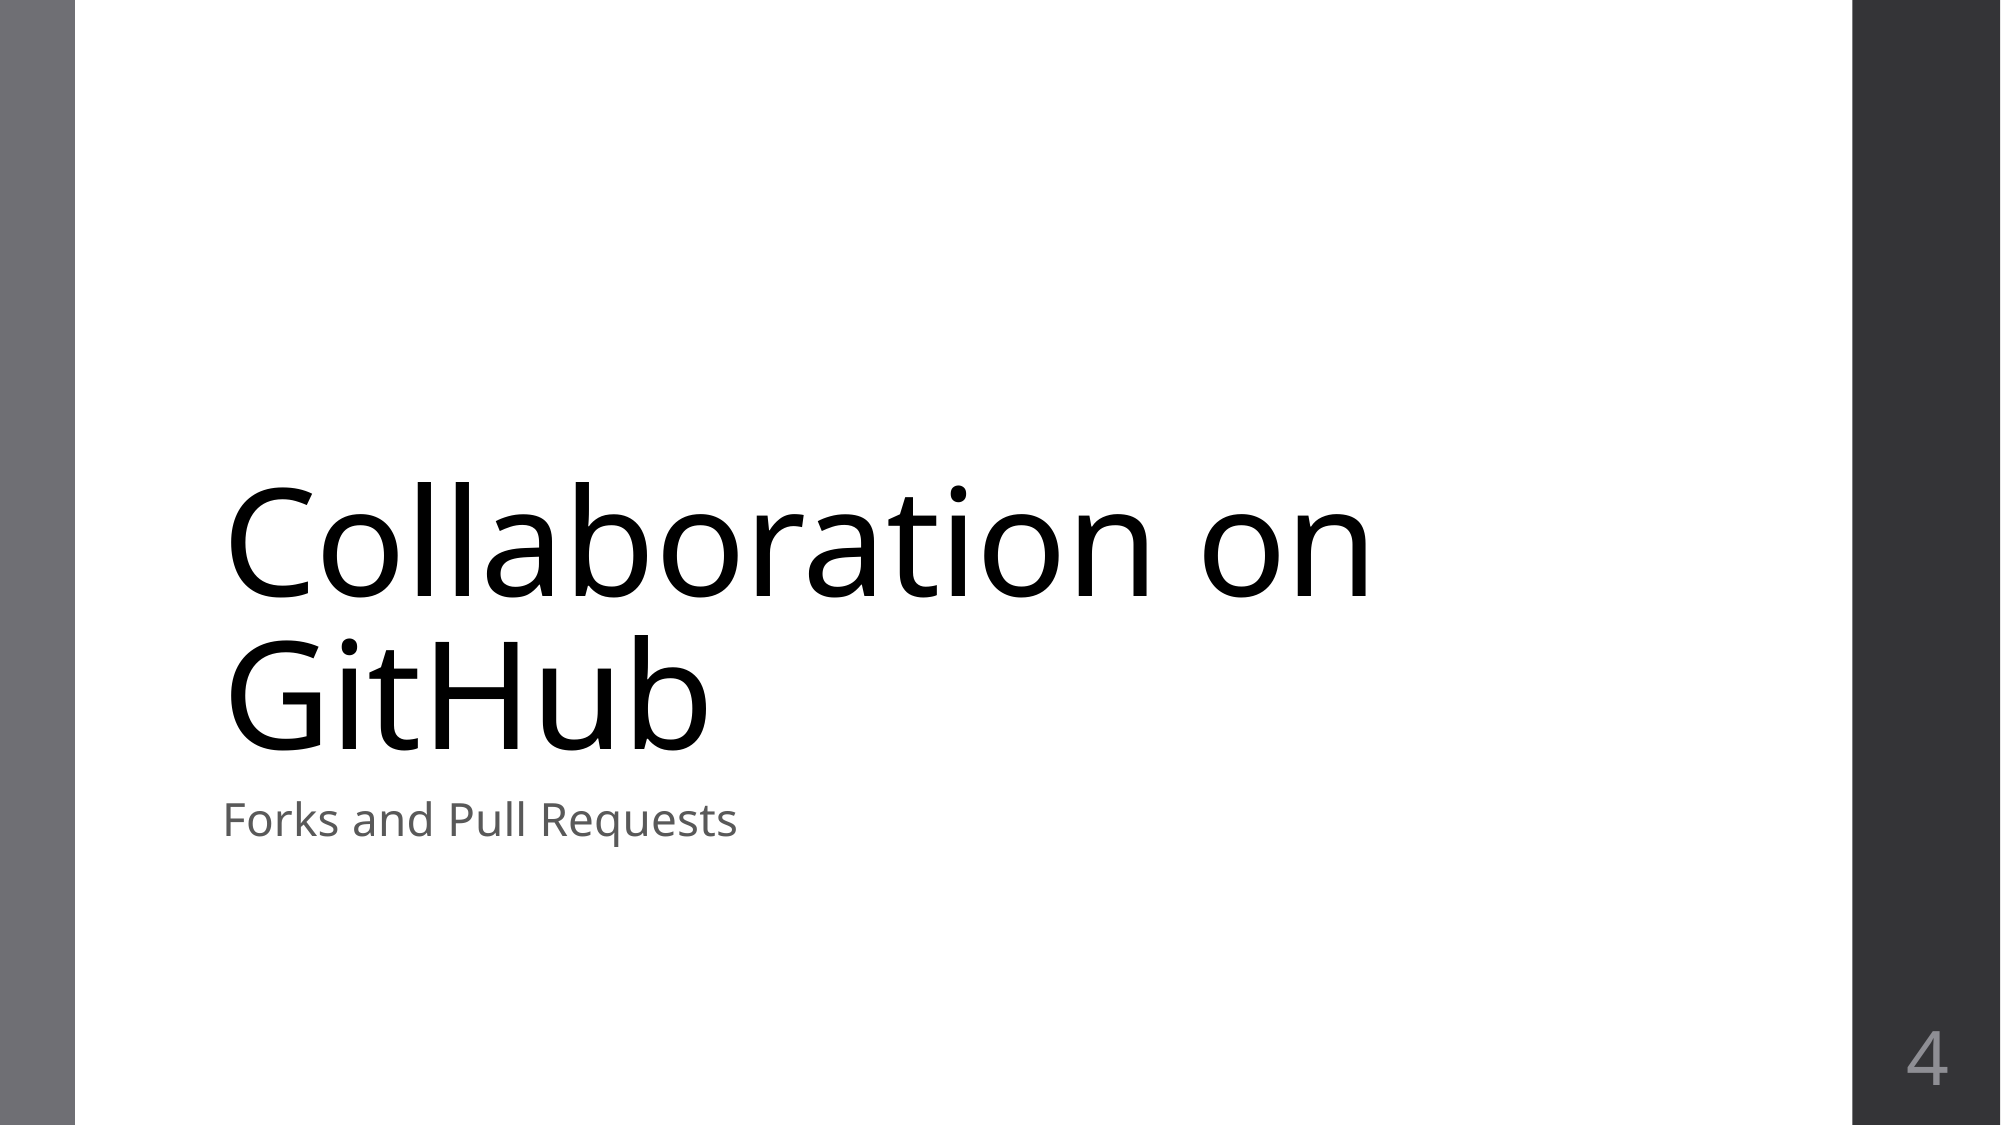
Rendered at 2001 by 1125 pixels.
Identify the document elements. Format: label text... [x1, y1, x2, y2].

list Forks and Pull Requests [206, 787, 1752, 1065]
title Collaboration on GitHub [206, 124, 1752, 787]
slide_number 4 [1852, 1012, 2000, 1110]
